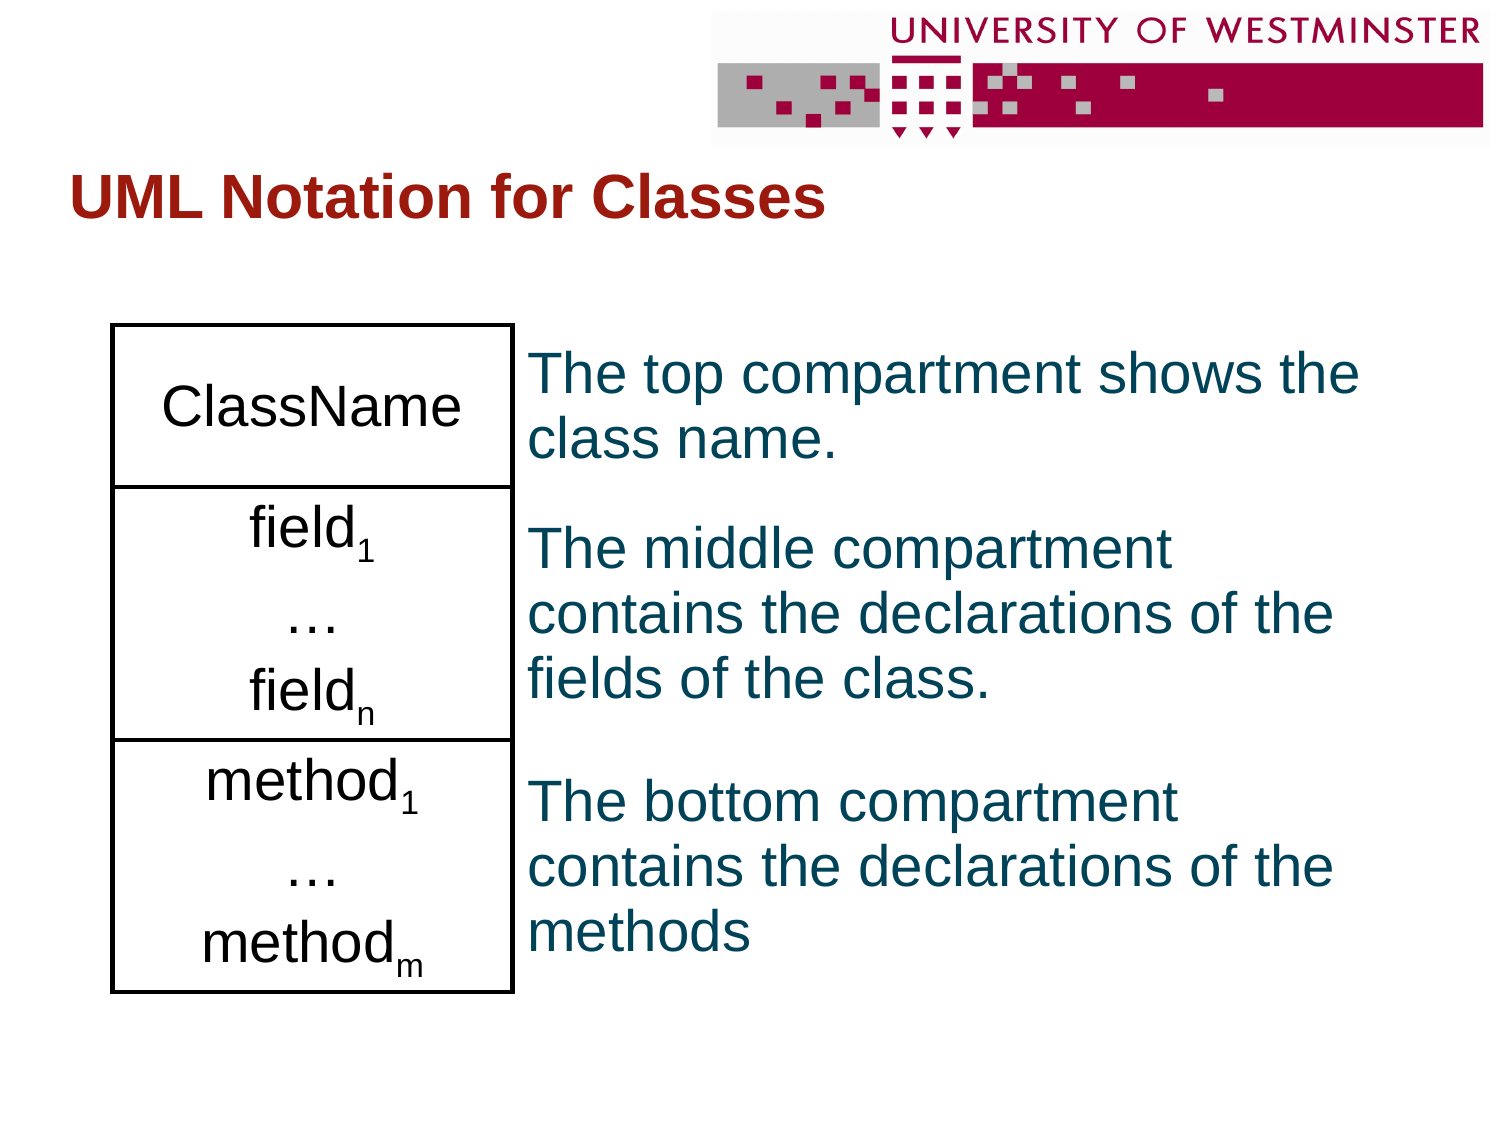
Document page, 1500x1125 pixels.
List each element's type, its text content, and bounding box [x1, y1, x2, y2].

table_header The top compartment shows the class name. [515, 325, 1387, 487]
table_cell The middle compartment contains the declarations of the fields of the class. [515, 487, 1387, 740]
table_cell method1 … methodm [115, 742, 510, 990]
table_header ClassName [115, 327, 510, 485]
title UML Notation for Classes [53, 148, 1448, 257]
table_cell The bottom compartment contains the declarations of the methods [515, 740, 1387, 992]
table_cell field1 … fieldn [115, 489, 510, 738]
picture [711, 11, 1490, 148]
